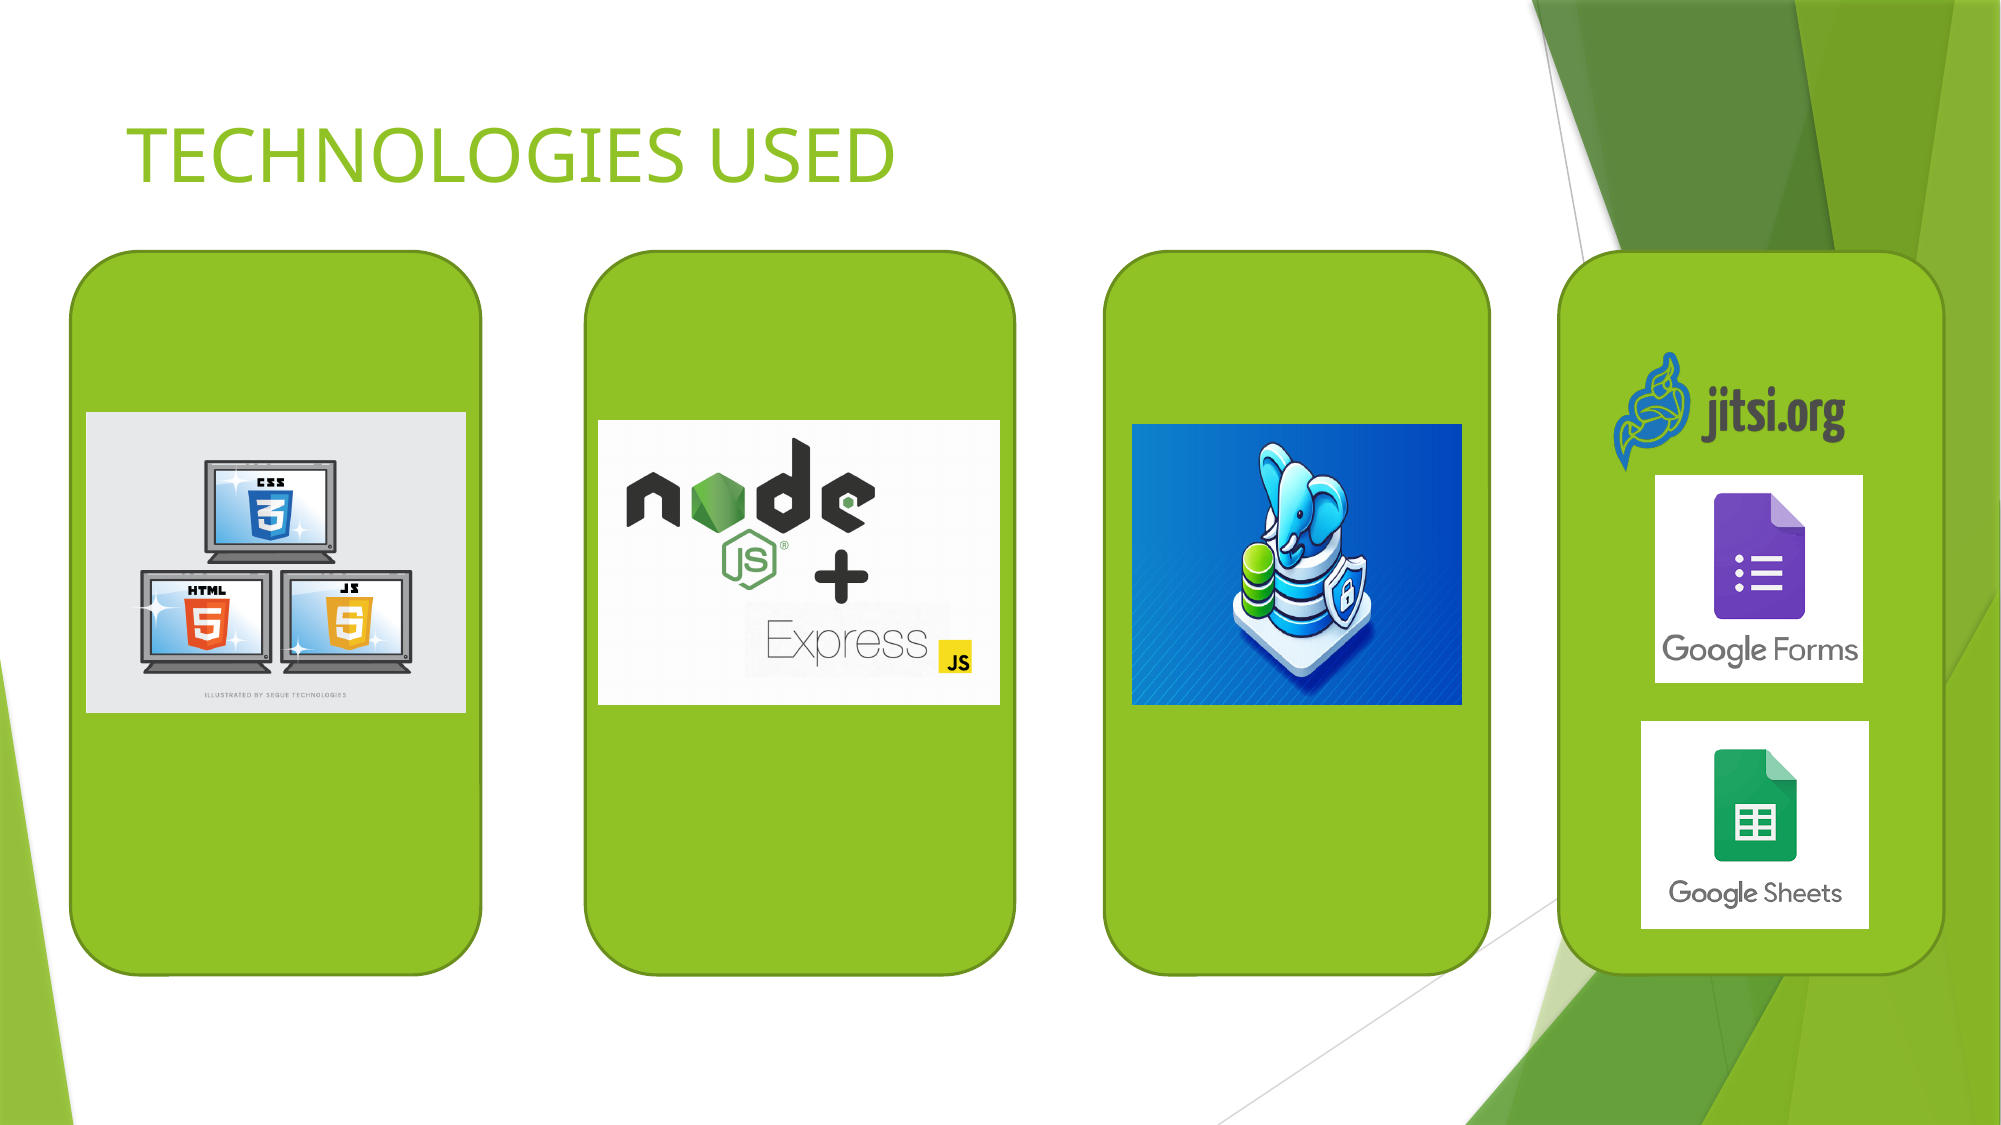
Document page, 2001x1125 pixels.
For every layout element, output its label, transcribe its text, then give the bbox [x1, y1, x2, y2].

picture [1612, 350, 1863, 684]
picture [1131, 423, 1463, 705]
picture [598, 420, 1001, 705]
text_box [1102, 249, 1492, 977]
text_box [1557, 249, 1946, 977]
picture [1641, 721, 1869, 930]
text_box [68, 249, 483, 977]
picture [85, 411, 466, 714]
title TECHNOLOGIES USED [111, 99, 1522, 228]
text_box [583, 249, 1017, 977]
